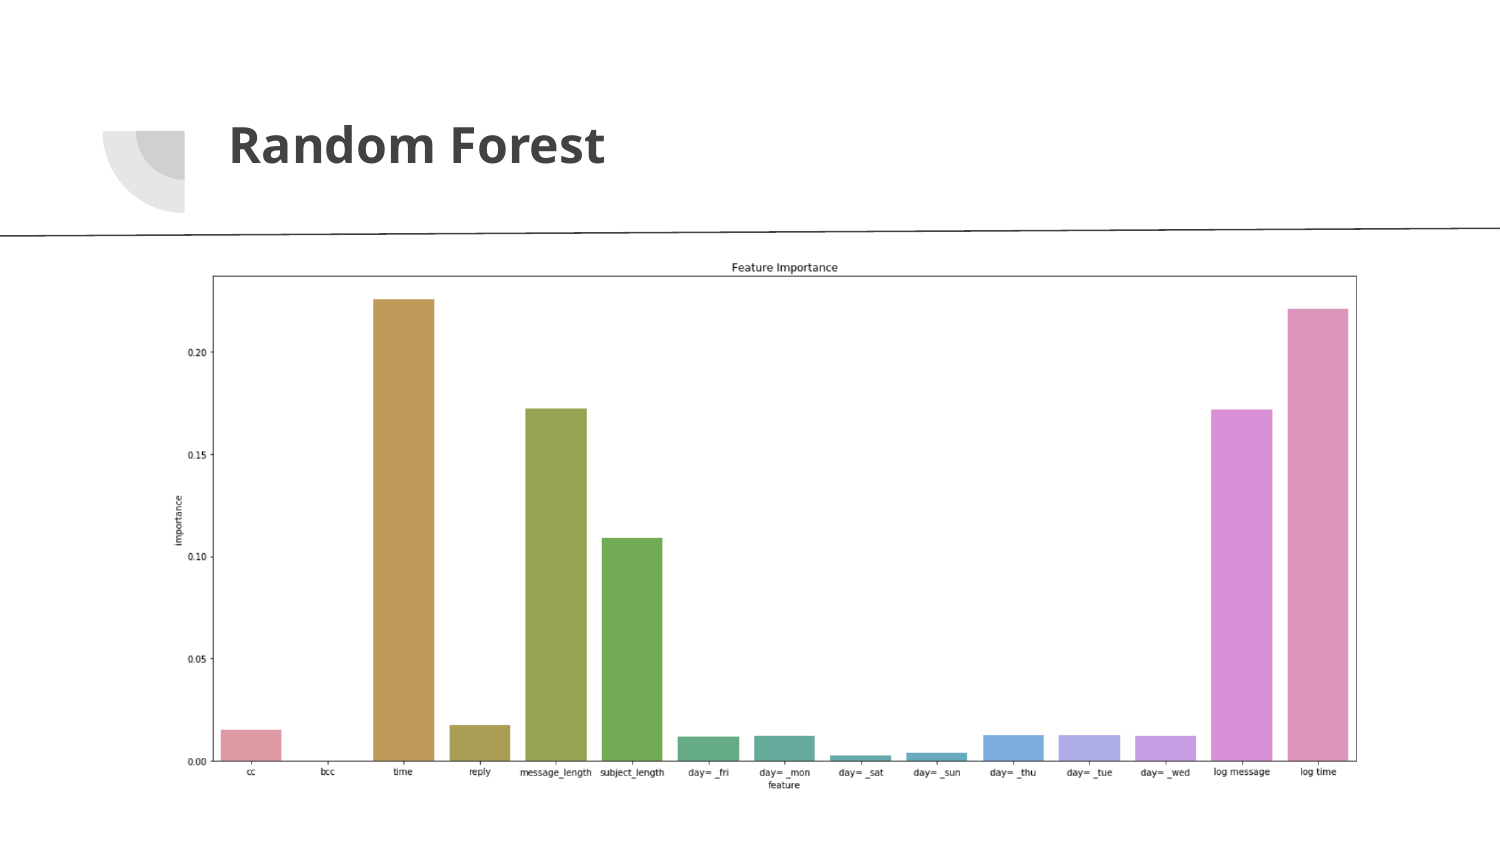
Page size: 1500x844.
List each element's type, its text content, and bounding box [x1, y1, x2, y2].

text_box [0, 227, 1500, 237]
title Random Forest [213, 98, 1368, 225]
picture [139, 245, 1383, 812]
